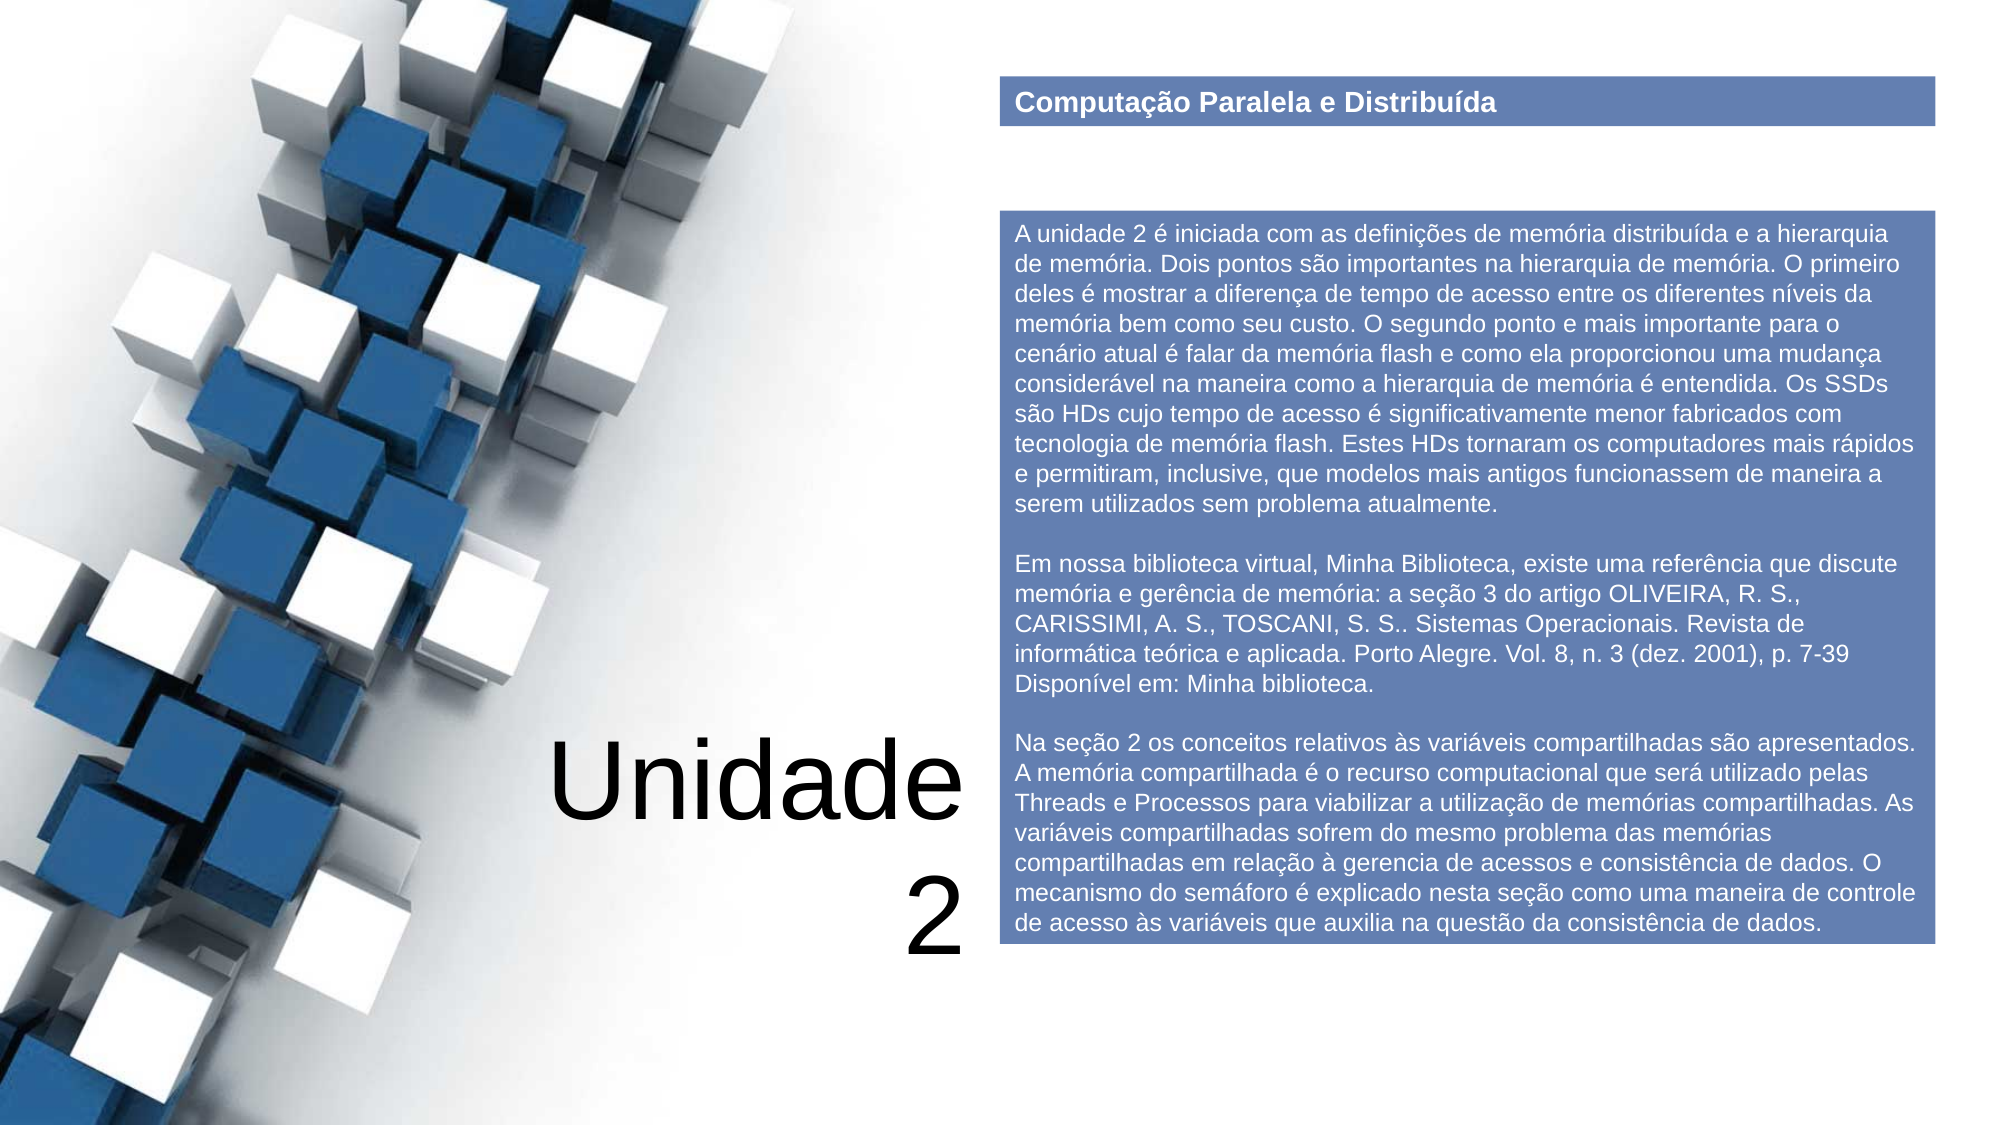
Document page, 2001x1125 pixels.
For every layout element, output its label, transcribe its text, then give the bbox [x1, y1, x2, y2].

text_box Computação Paralela e Distribuída [999, 76, 1936, 127]
text_box Unidade 2 [514, 700, 981, 985]
picture [0, 0, 2001, 1125]
text_box A unidade 2 é iniciada com as definições de memória distribuída e a hierarquia de memória. Dois pontos são importantes na hierarquia de memória. O primeiro deles é mostrar a diferença de tempo de acesso entre os diferentes níveis da memória bem como seu custo. O segundo ponto e mais importante para o cenário atual é falar da memória flash e como ela proporcionou uma mudança considerável na maneira como a hierarquia de memória é entendida. Os SSDs são HDs cujo tempo de acesso é significativamente menor fabricados com tecnologia de memória flash. Estes HDs tornaram os computadores mais rápidos e permitiram, inclusive, que modelos mais antigos funcionassem de maneira a serem utilizados sem problema atualmente. Em nossa biblioteca virtual, Minha Biblioteca, existe uma referência que discute memória e gerência de memória: a seção 3 do artigo OLIVEIRA, R. S., CARISSIMI, A. S., TOSCANI, S. S.. Sistemas Operacionais. Revista de informática teórica e aplicada. Porto Alegre. Vol. 8, n. 3 (dez. 2001), p. 7-39 Disponível em: Minha biblioteca. Na seção 2 os conceitos relativos às variáveis compartilhadas são apresentados. A memória compartilhada é o recurso computacional que será utilizado pelas Threads e Processos para viabilizar a utilização de memórias compartilhadas. As variáveis compartilhadas sofrem do mesmo problema das memórias compartilhadas em relação à gerencia de acessos e consistência de dados. O mecanismo do semáforo é explicado nesta seção como uma maneira de controle de acesso às variáveis que auxilia na questão da consistência de dados. [999, 210, 1936, 944]
